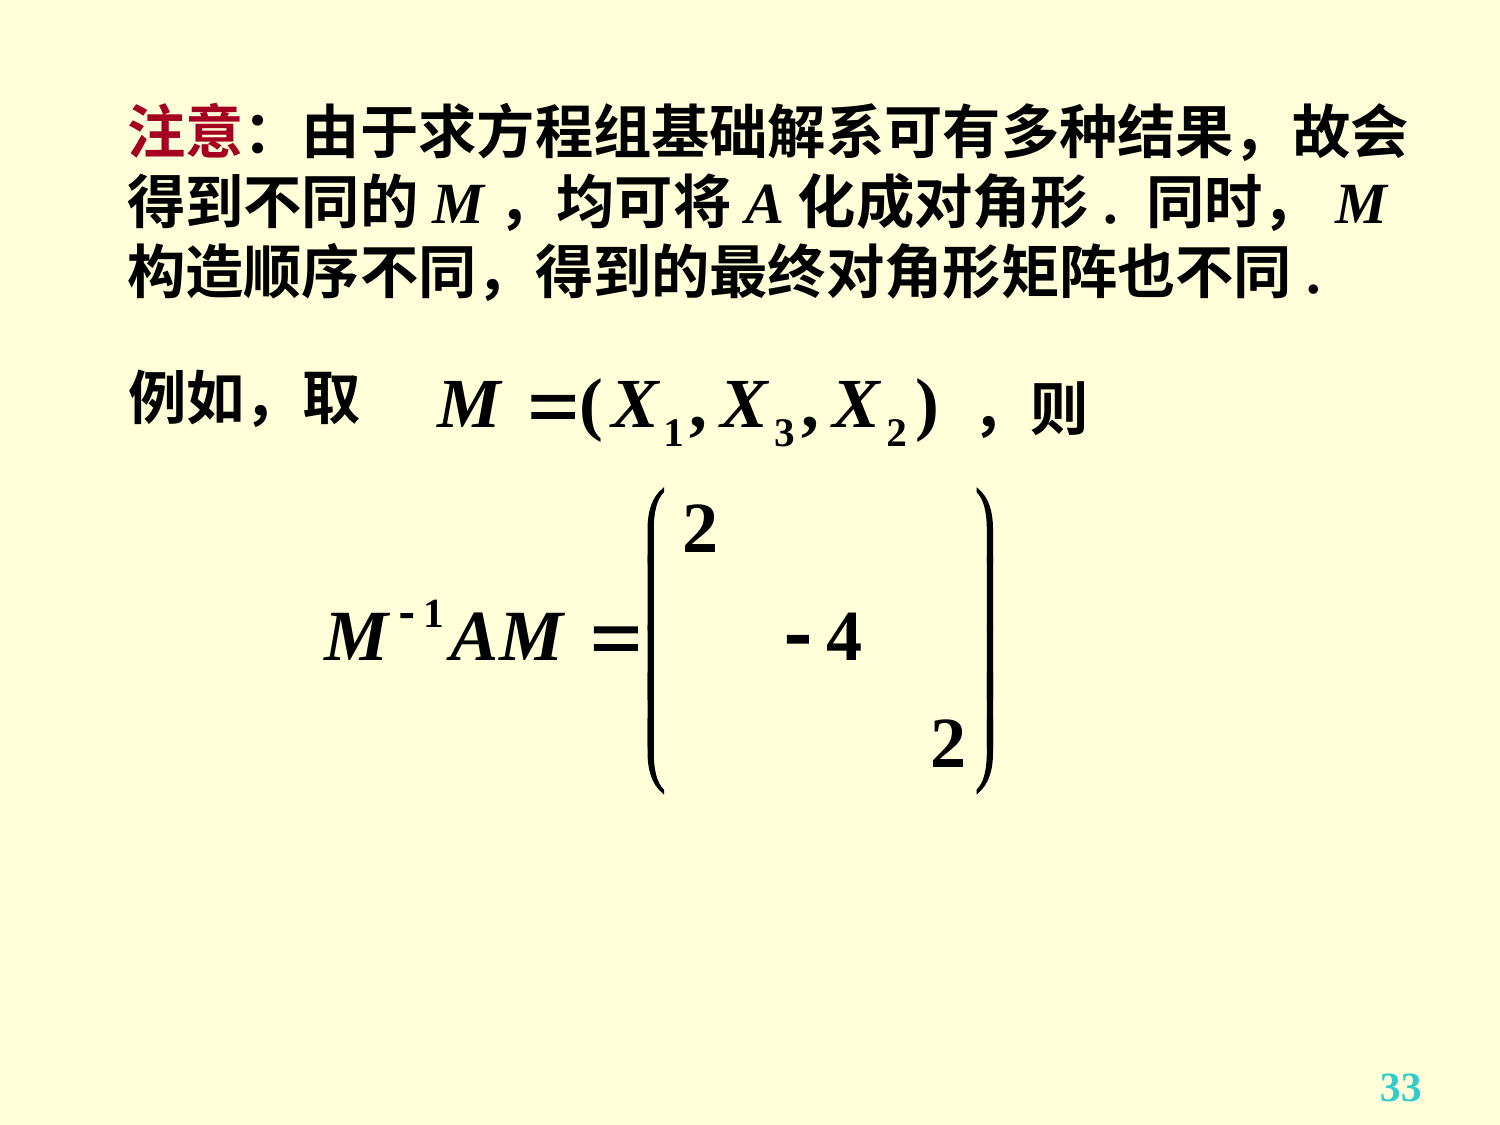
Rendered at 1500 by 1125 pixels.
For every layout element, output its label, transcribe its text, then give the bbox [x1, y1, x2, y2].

text_box 例如，取 [113, 353, 377, 439]
text_box 注意：由于求方程组基础解系可有多种结果，故会得到不同的M，均可将A化成对角形. 同时，M构造顺序不同，得到的最终对角形矩阵也不同. [112, 87, 1425, 313]
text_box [424, 362, 951, 458]
text_box ，则 [957, 364, 1104, 450]
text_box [312, 474, 1013, 805]
